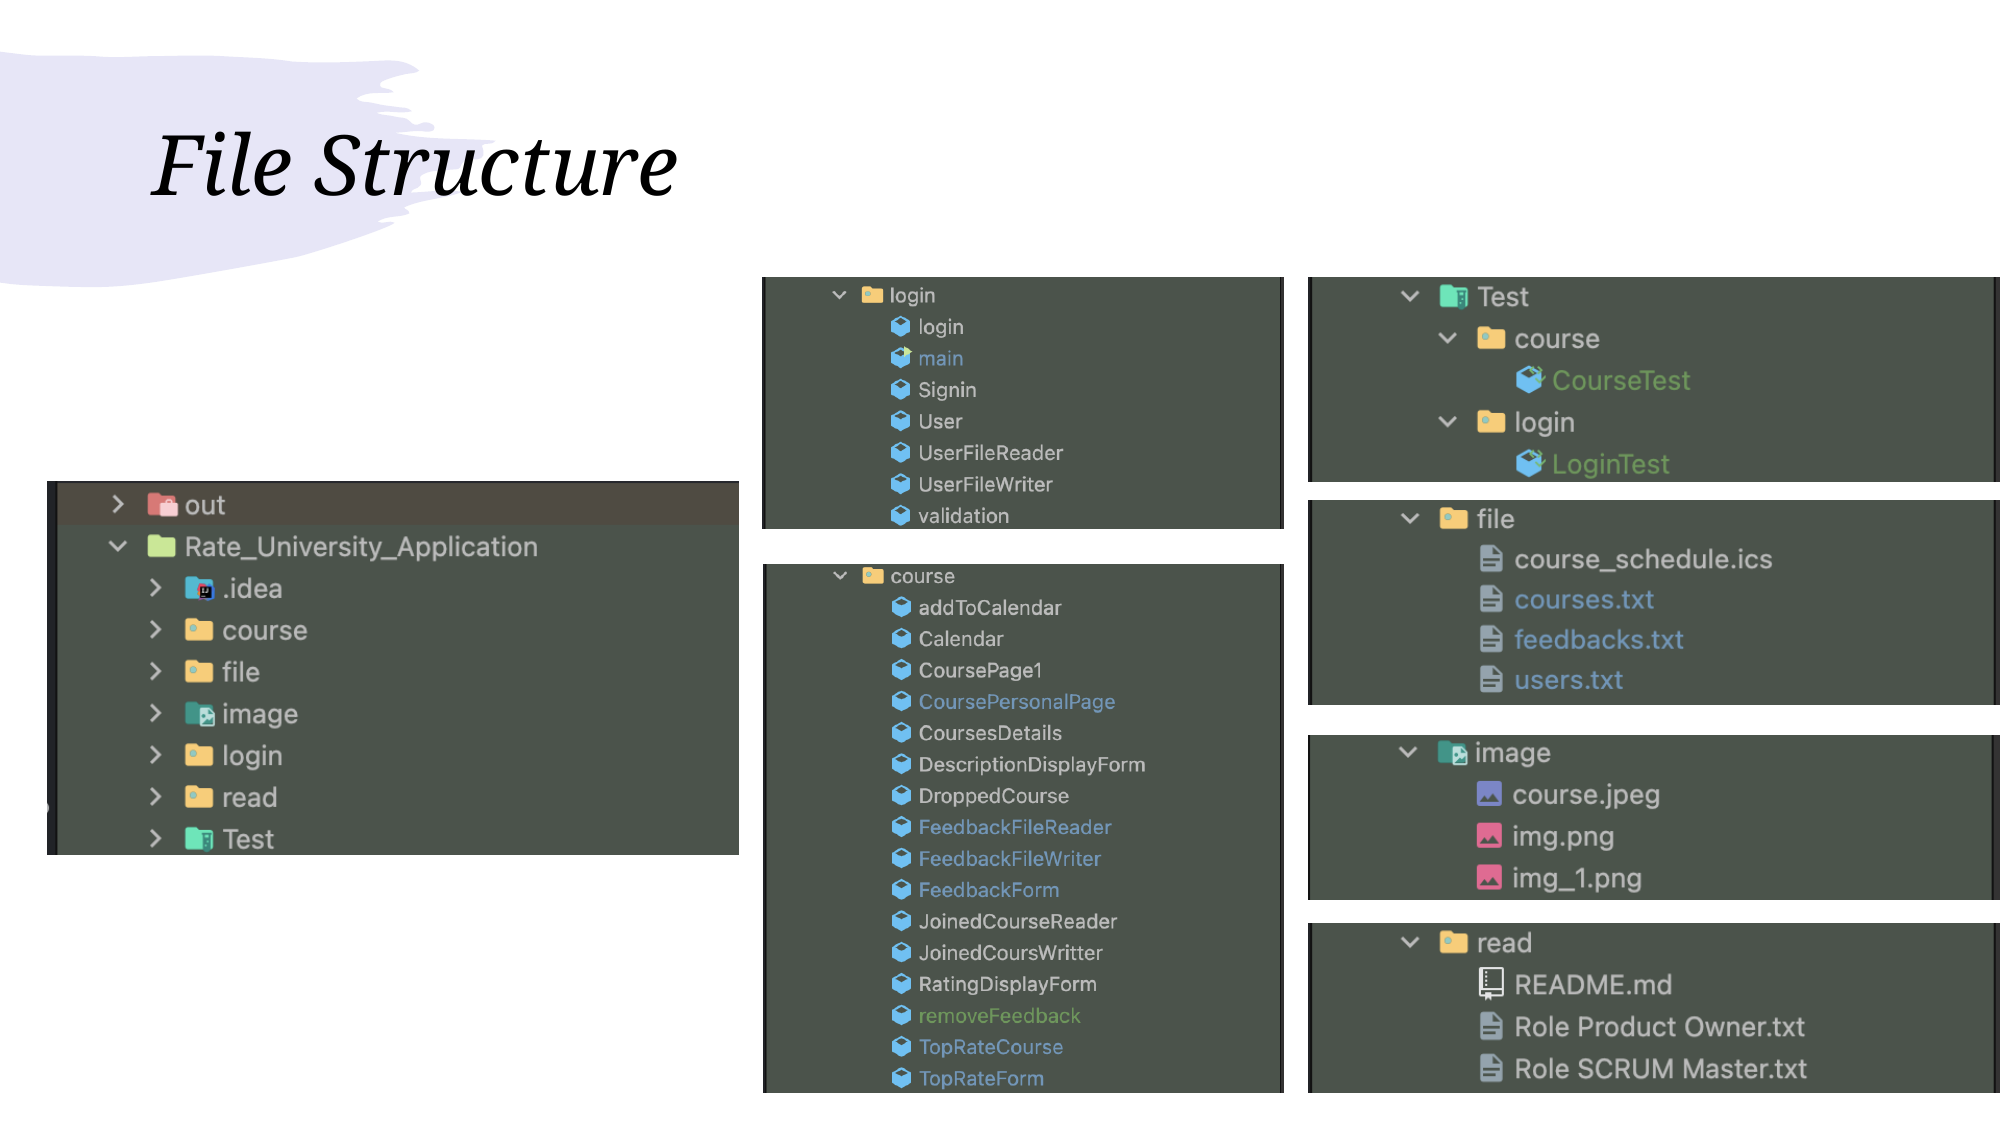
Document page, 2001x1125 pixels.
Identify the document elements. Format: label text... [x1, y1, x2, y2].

picture [763, 564, 1284, 1093]
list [47, 481, 739, 855]
picture [1308, 500, 2000, 705]
picture [1308, 923, 2000, 1093]
picture [762, 277, 1284, 529]
picture [1308, 277, 2000, 482]
title File Structure [137, 59, 1863, 278]
picture [1308, 735, 2000, 900]
